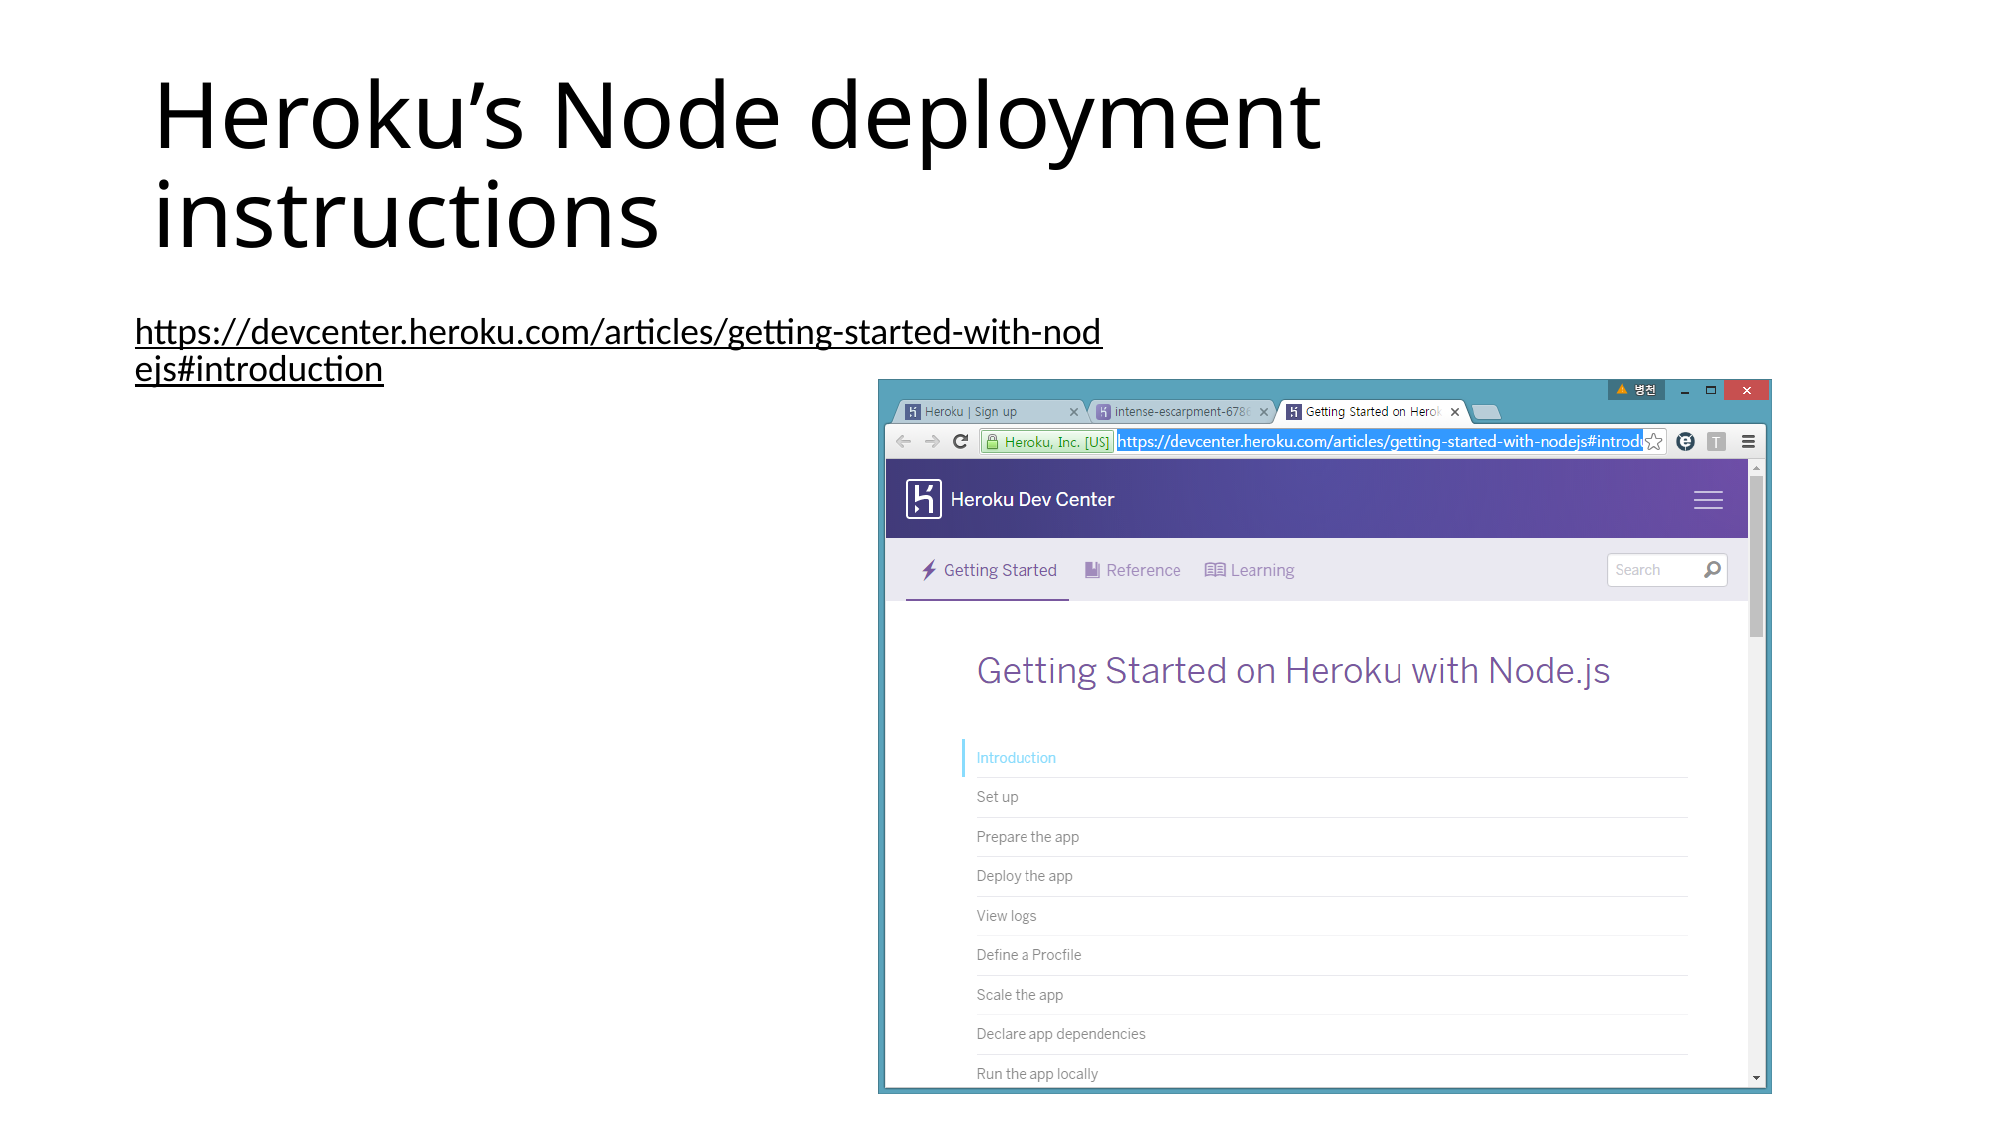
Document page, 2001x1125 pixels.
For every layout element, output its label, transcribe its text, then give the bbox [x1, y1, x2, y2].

text_box https://devcenter.heroku.com/articles/getting-started-with-nodejs#introduction [119, 299, 1120, 405]
title Heroku’s Node deployment instructions [137, 59, 1863, 278]
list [877, 379, 1772, 1094]
